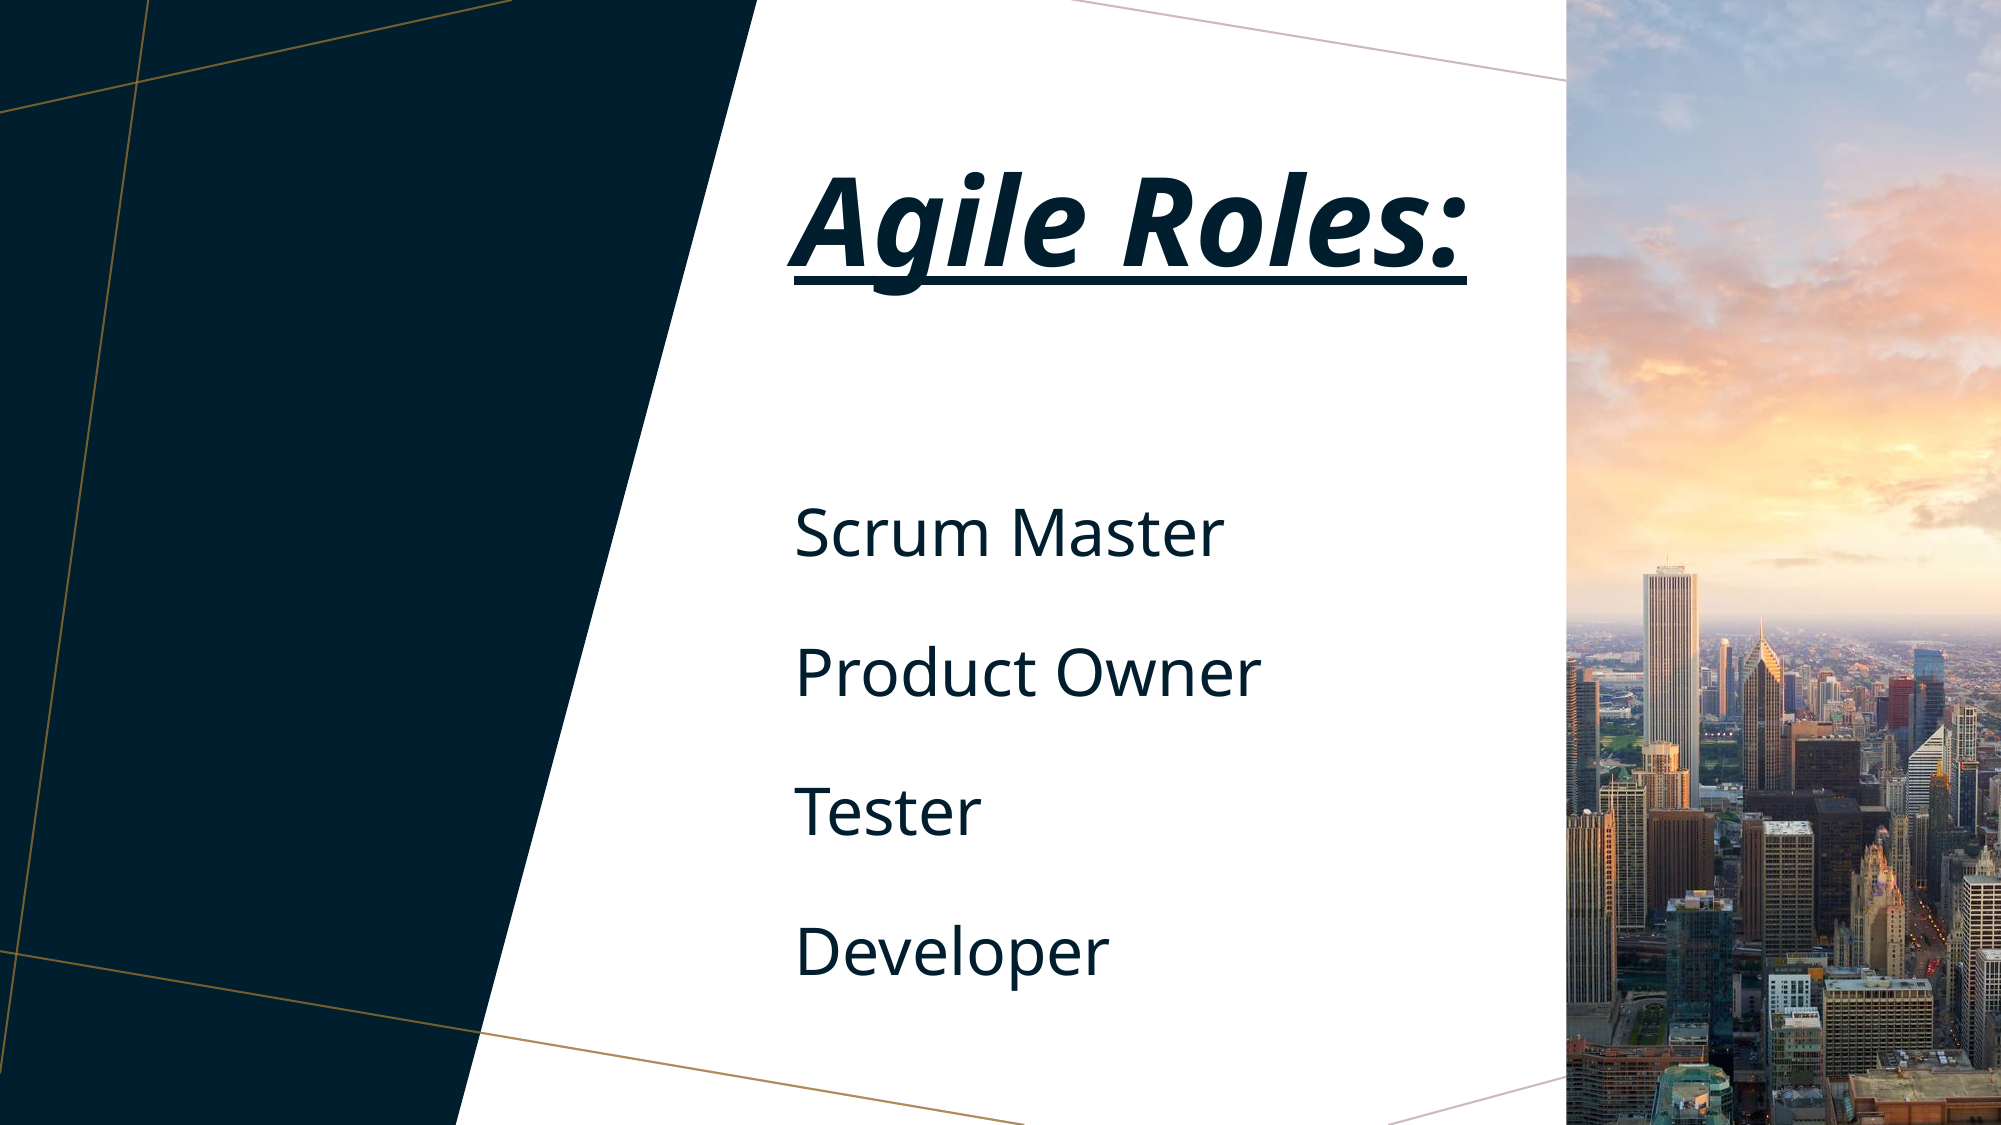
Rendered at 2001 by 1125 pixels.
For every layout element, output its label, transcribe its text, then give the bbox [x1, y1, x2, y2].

title AGENDA [137, 83, 663, 1005]
list Agile Roles: Scrum Master Product Owner Tester Developer [779, 51, 1490, 1005]
picture [1566, 0, 2001, 1125]
